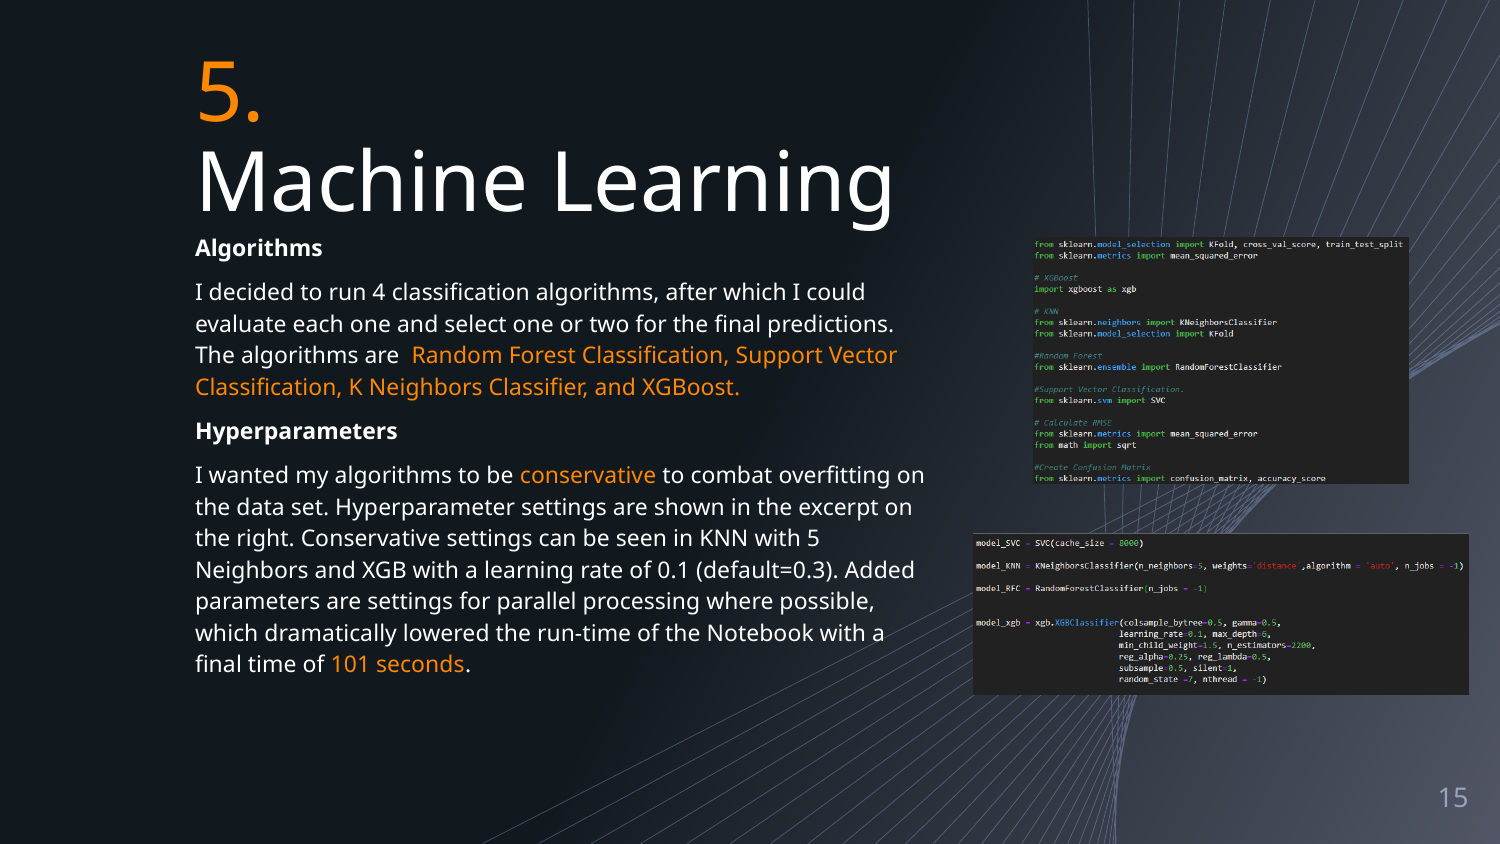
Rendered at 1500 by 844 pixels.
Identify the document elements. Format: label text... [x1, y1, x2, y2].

text_box Algorithms I decided to run 4 classification algorithms, after which I could evaluate each one and select one or two for the final predictions. The algorithms are Random Forest Classification, Support Vector Classification, K Neighbors Classifier, and XGBoost. Hyperparameters I wanted my algorithms to be conservative to combat overfitting on the data set. Hyperparameter settings are shown in the excerpt on the right. Conservative settings can be seen in KNN with 5 Neighbors and XGB with a learning rate of 0.1 (default=0.3). Added parameters are settings for parallel processing where possible, which dramatically lowered the run-time of the Notebook with a final time of 101 seconds. [194, 229, 933, 738]
picture [1033, 237, 1409, 484]
title 5. Machine Learning [195, 106, 1305, 230]
slide_number 15 [1378, 766, 1469, 832]
picture [973, 533, 1469, 695]
